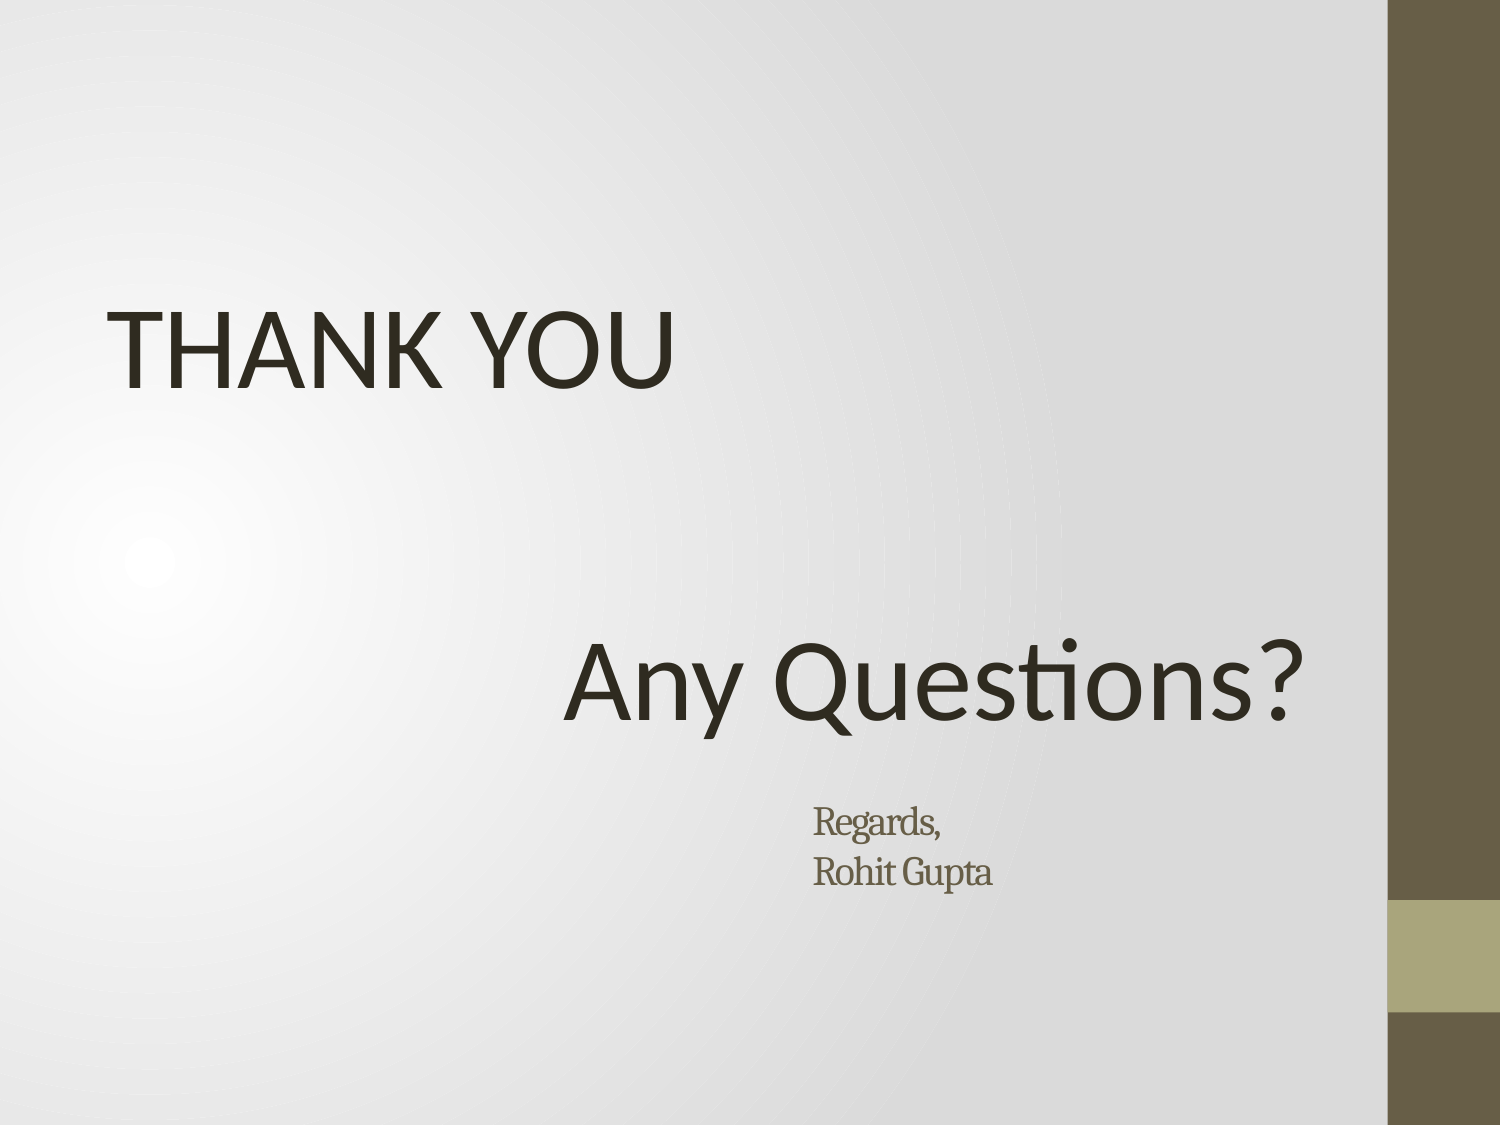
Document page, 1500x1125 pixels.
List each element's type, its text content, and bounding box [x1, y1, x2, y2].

list THANK YOU Any Questions? [75, 262, 1325, 752]
title Regards, Rohit Gupta [797, 775, 1374, 963]
